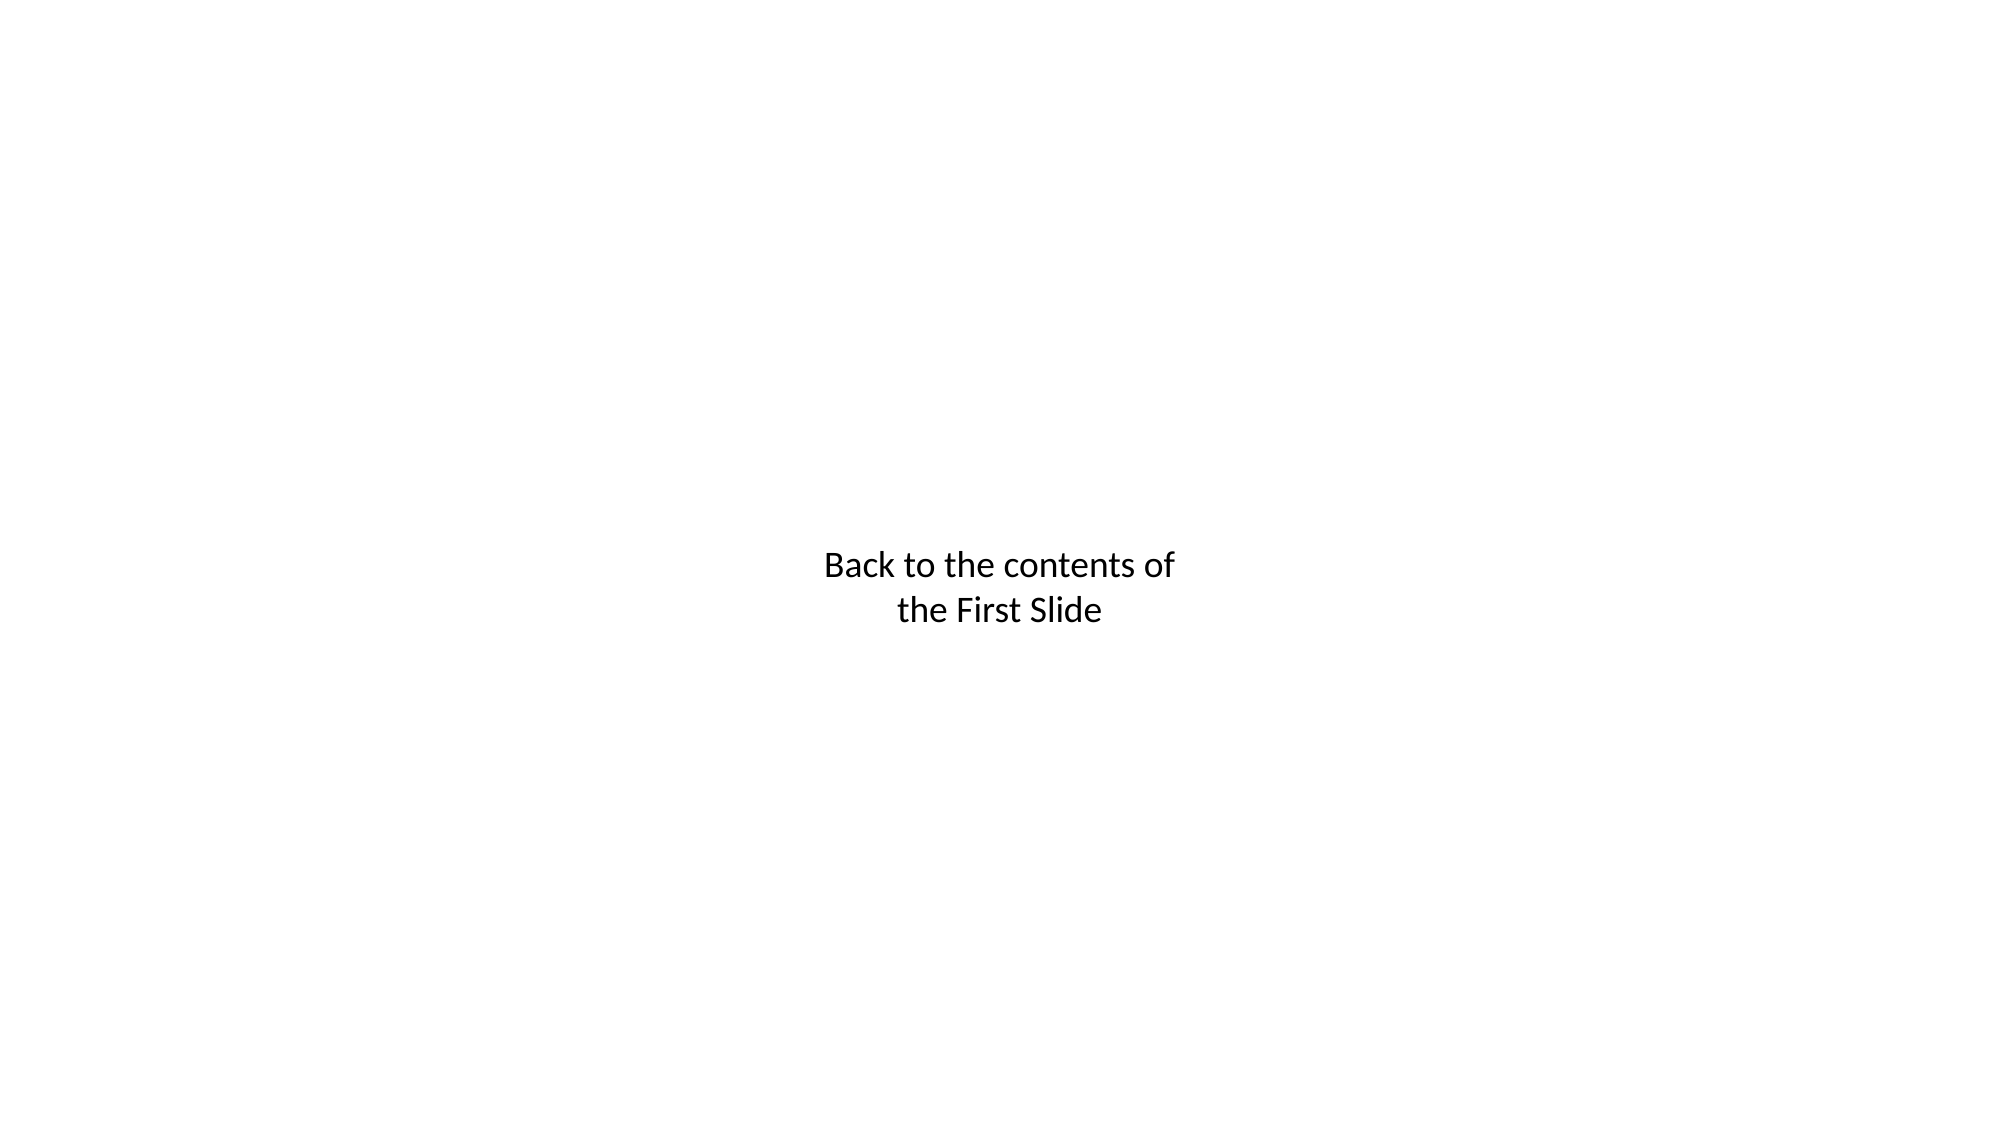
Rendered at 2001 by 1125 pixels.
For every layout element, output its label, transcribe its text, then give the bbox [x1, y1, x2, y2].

text_box Back to the contents of the First Slide [808, 532, 1192, 637]
